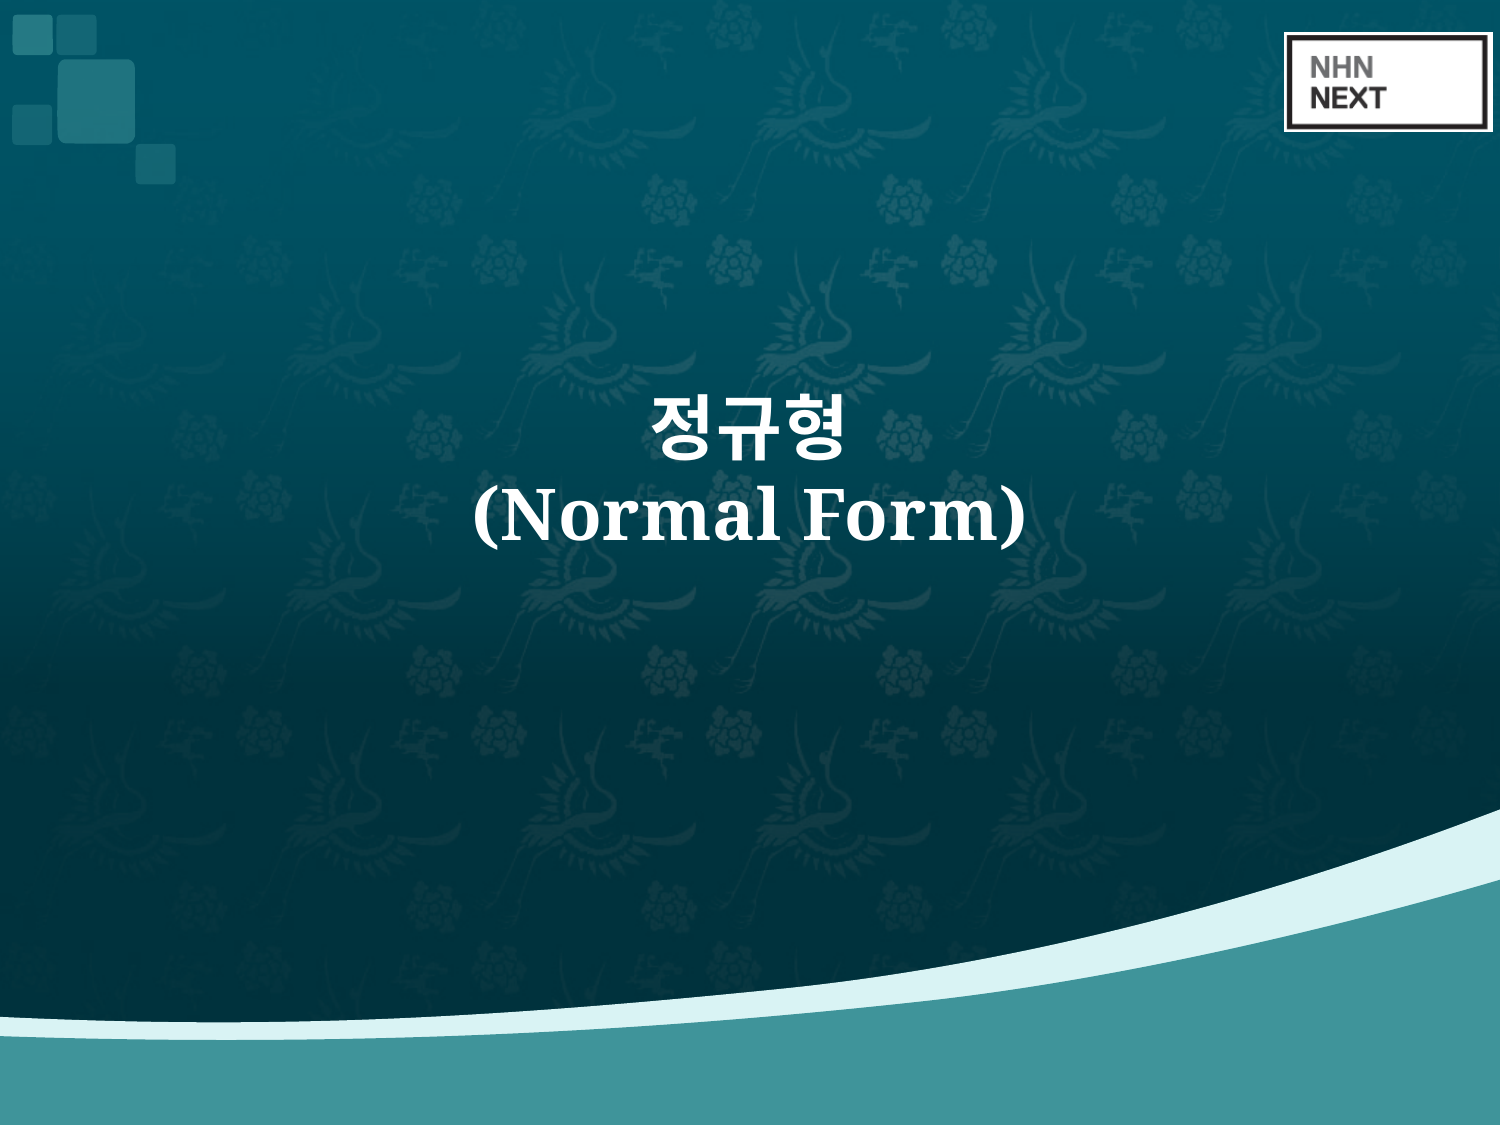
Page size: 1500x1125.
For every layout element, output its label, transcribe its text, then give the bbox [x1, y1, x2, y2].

picture [1284, 32, 1493, 132]
title 정규형 (Normal Form) [75, 375, 1425, 563]
